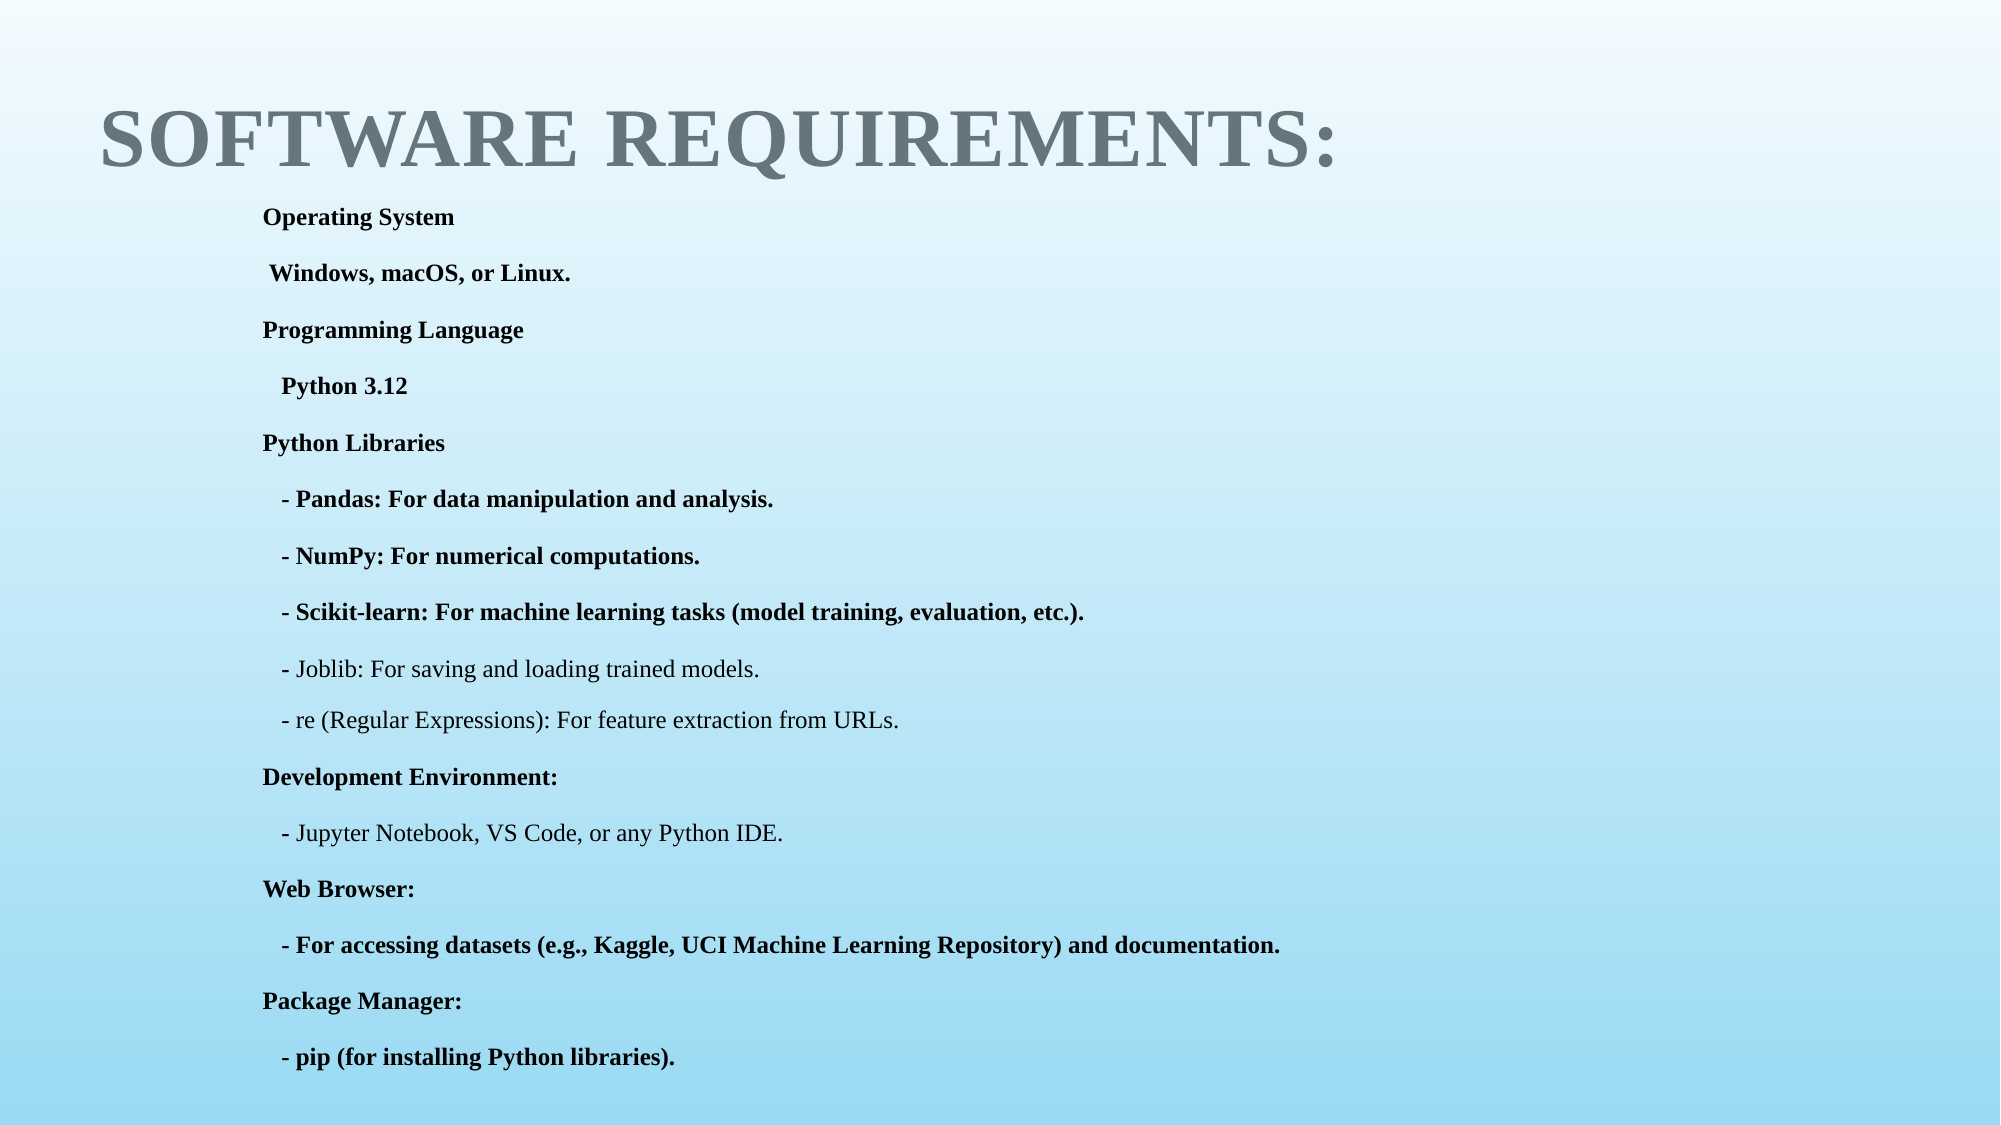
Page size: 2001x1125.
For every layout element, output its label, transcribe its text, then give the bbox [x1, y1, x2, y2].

list Operating System Windows, macOS, or Linux. Programming Language Python 3.12 Python Libraries - Pandas: For data manipulation and analysis. - NumPy: For numerical computations. - Scikit-learn: For machine learning tasks (model training, evaluation, etc.). - Joblib: For saving and loading trained models. - re (Regular Expressions): For feature extraction from URLs. Development Environment: - Jupyter Notebook, VS Code, or any Python IDE. Web Browser: - For accessing datasets (e.g., Kaggle, UCI Machine Learning Repository) and documentation. Package Manager: - pip (for installing Python libraries). [255, 196, 2000, 1100]
title Software Requirements: [84, 51, 1798, 233]
